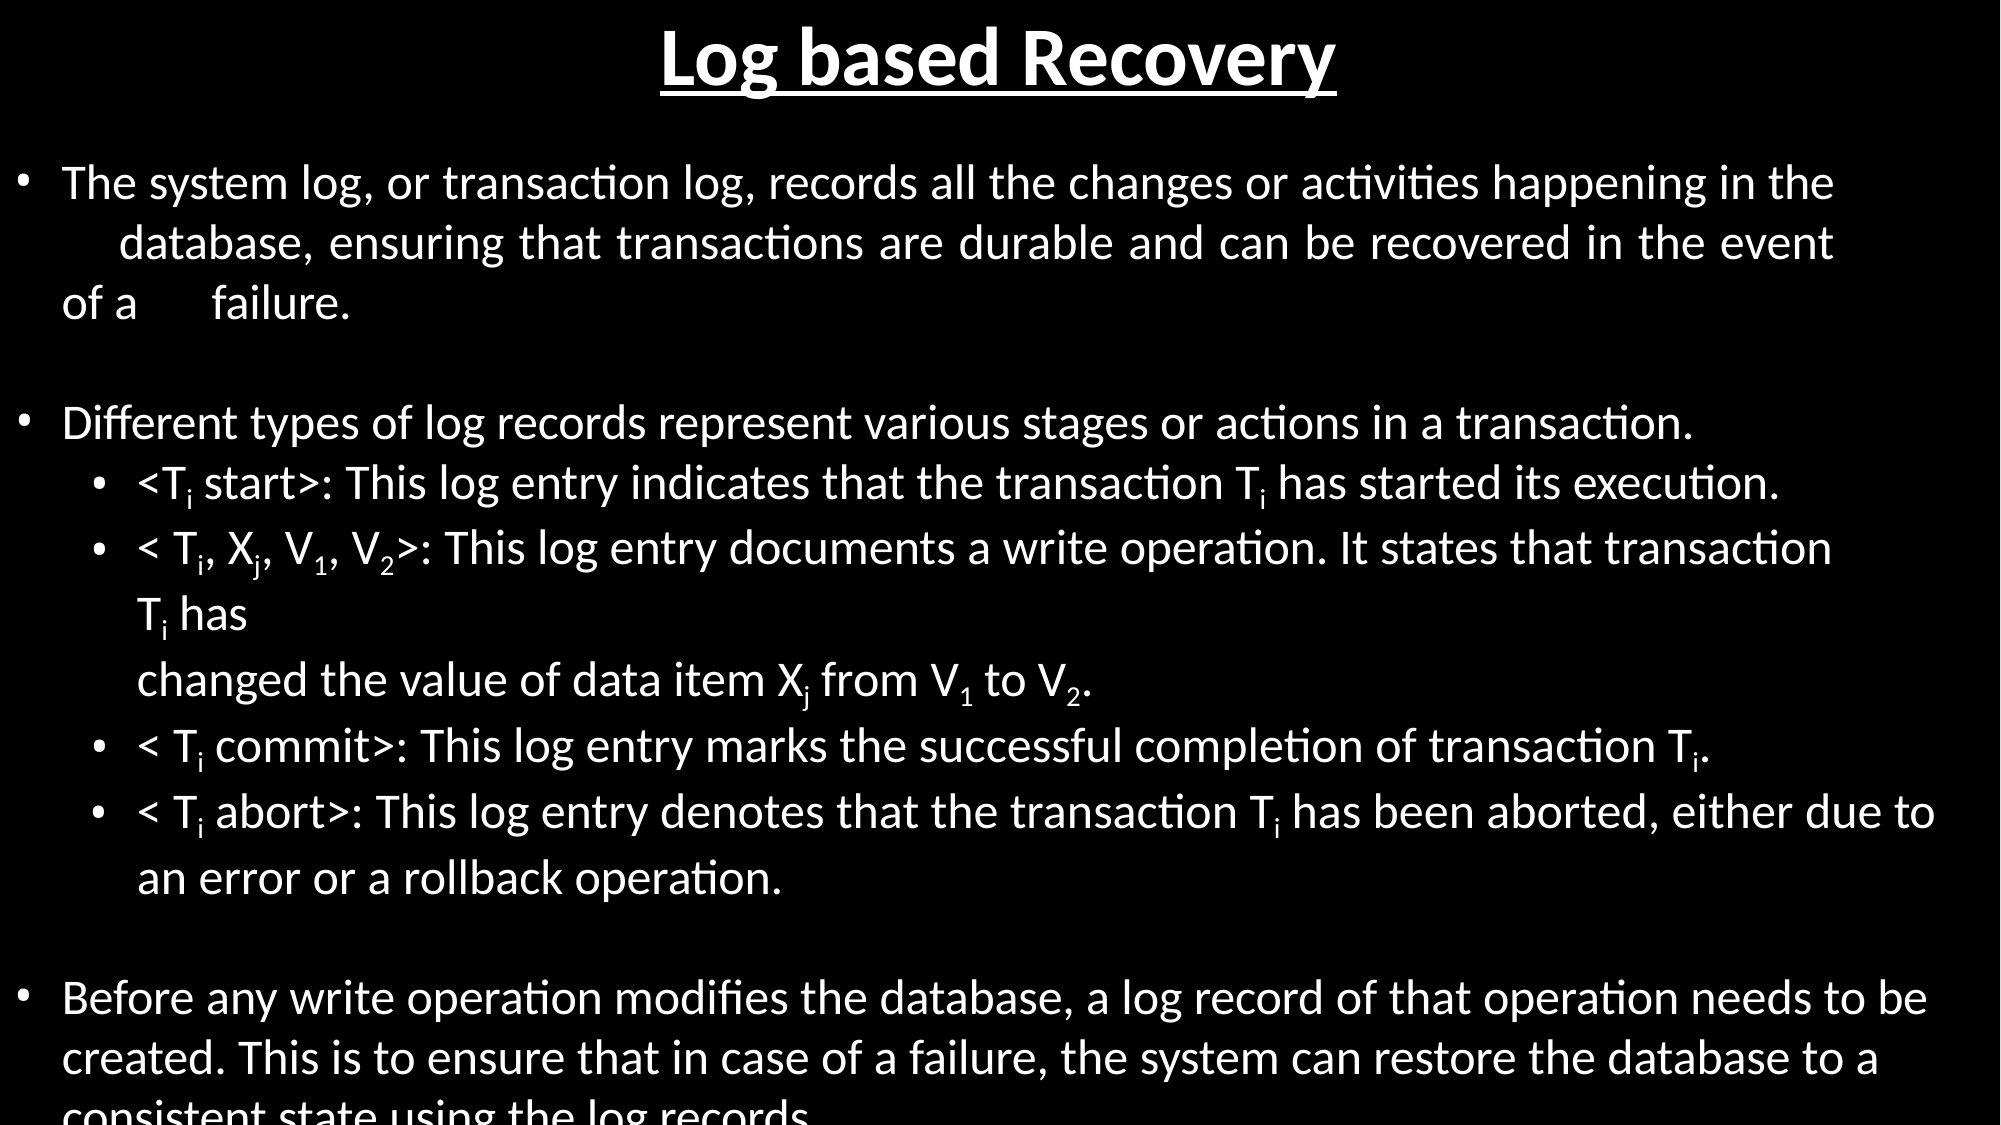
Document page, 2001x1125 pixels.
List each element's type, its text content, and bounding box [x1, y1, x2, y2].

title Log based Recovery [658, 0, 1342, 147]
text_box The system log, or transaction log, records all the changes or activities happening in the database, ensuring that transactions are durable and can be recovered in the event of a failure. Different types of log records represent various stages or actions in a transaction. <Ti start>: This log entry indicates that the transaction Ti has started its execution. < Ti, Xj, V1, V2>: This log entry documents a write operation. It states that transaction Ti has changed the value of data item Xj from V1 to V2. < Ti commit>: This log entry marks the successful completion of transaction Ti. < Ti abort>: This log entry denotes that the transaction Ti has been aborted, either due to an error or a rollback operation. Before any write operation modifies the database, a log record of that operation needs to be created. This is to ensure that in case of a failure, the system can restore the database to a consistent state using the log records. [4, 147, 1976, 1125]
